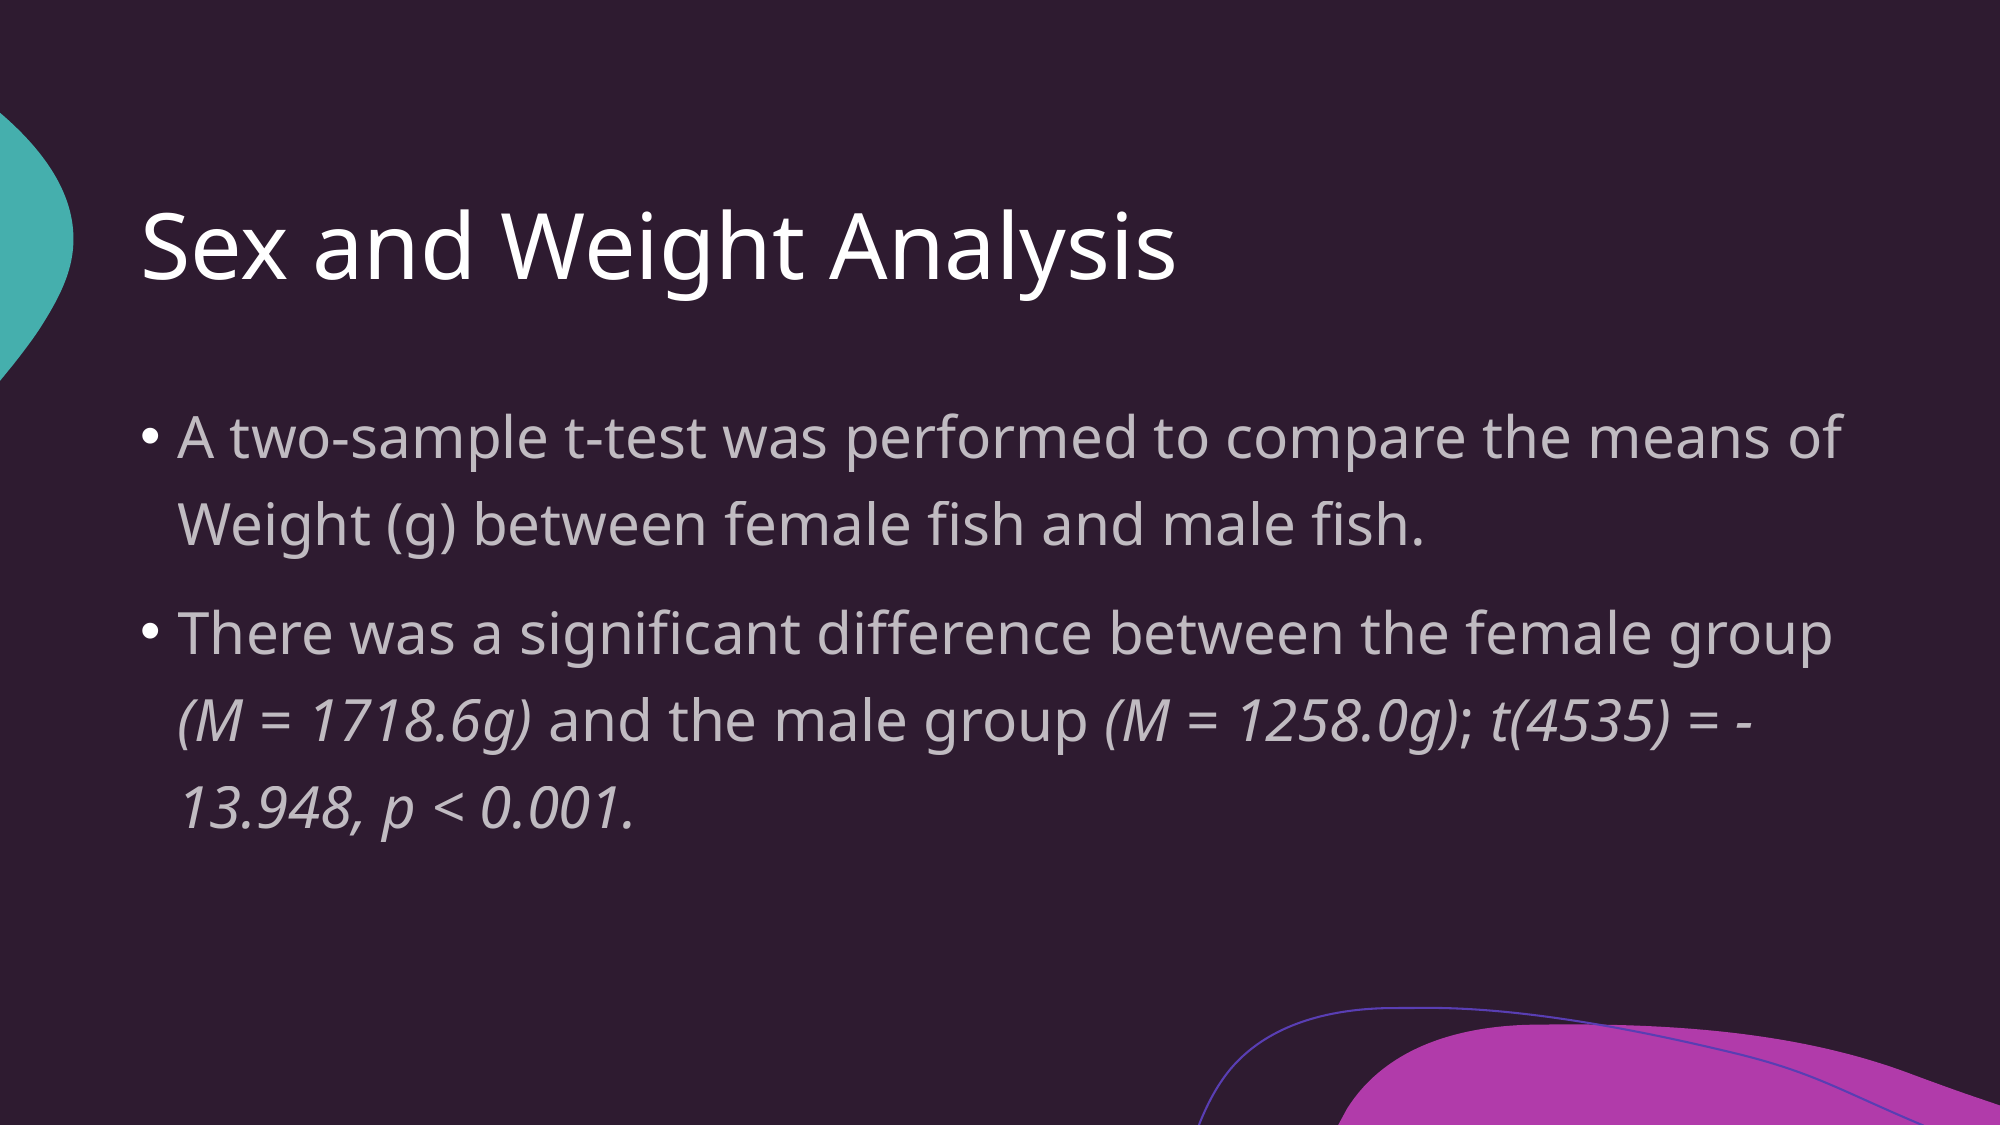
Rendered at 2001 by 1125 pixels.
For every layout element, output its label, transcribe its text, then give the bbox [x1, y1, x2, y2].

title Sex and Weight Analysis [125, 125, 1875, 375]
list A two-sample t-test was performed to compare the means of Weight (g) between female fish and male fish. There was a significant difference between the female group (M = 1718.6g) and the male group (M = 1258.0g); t(4535) = -13.948, p < 0.001. [125, 375, 1875, 1002]
